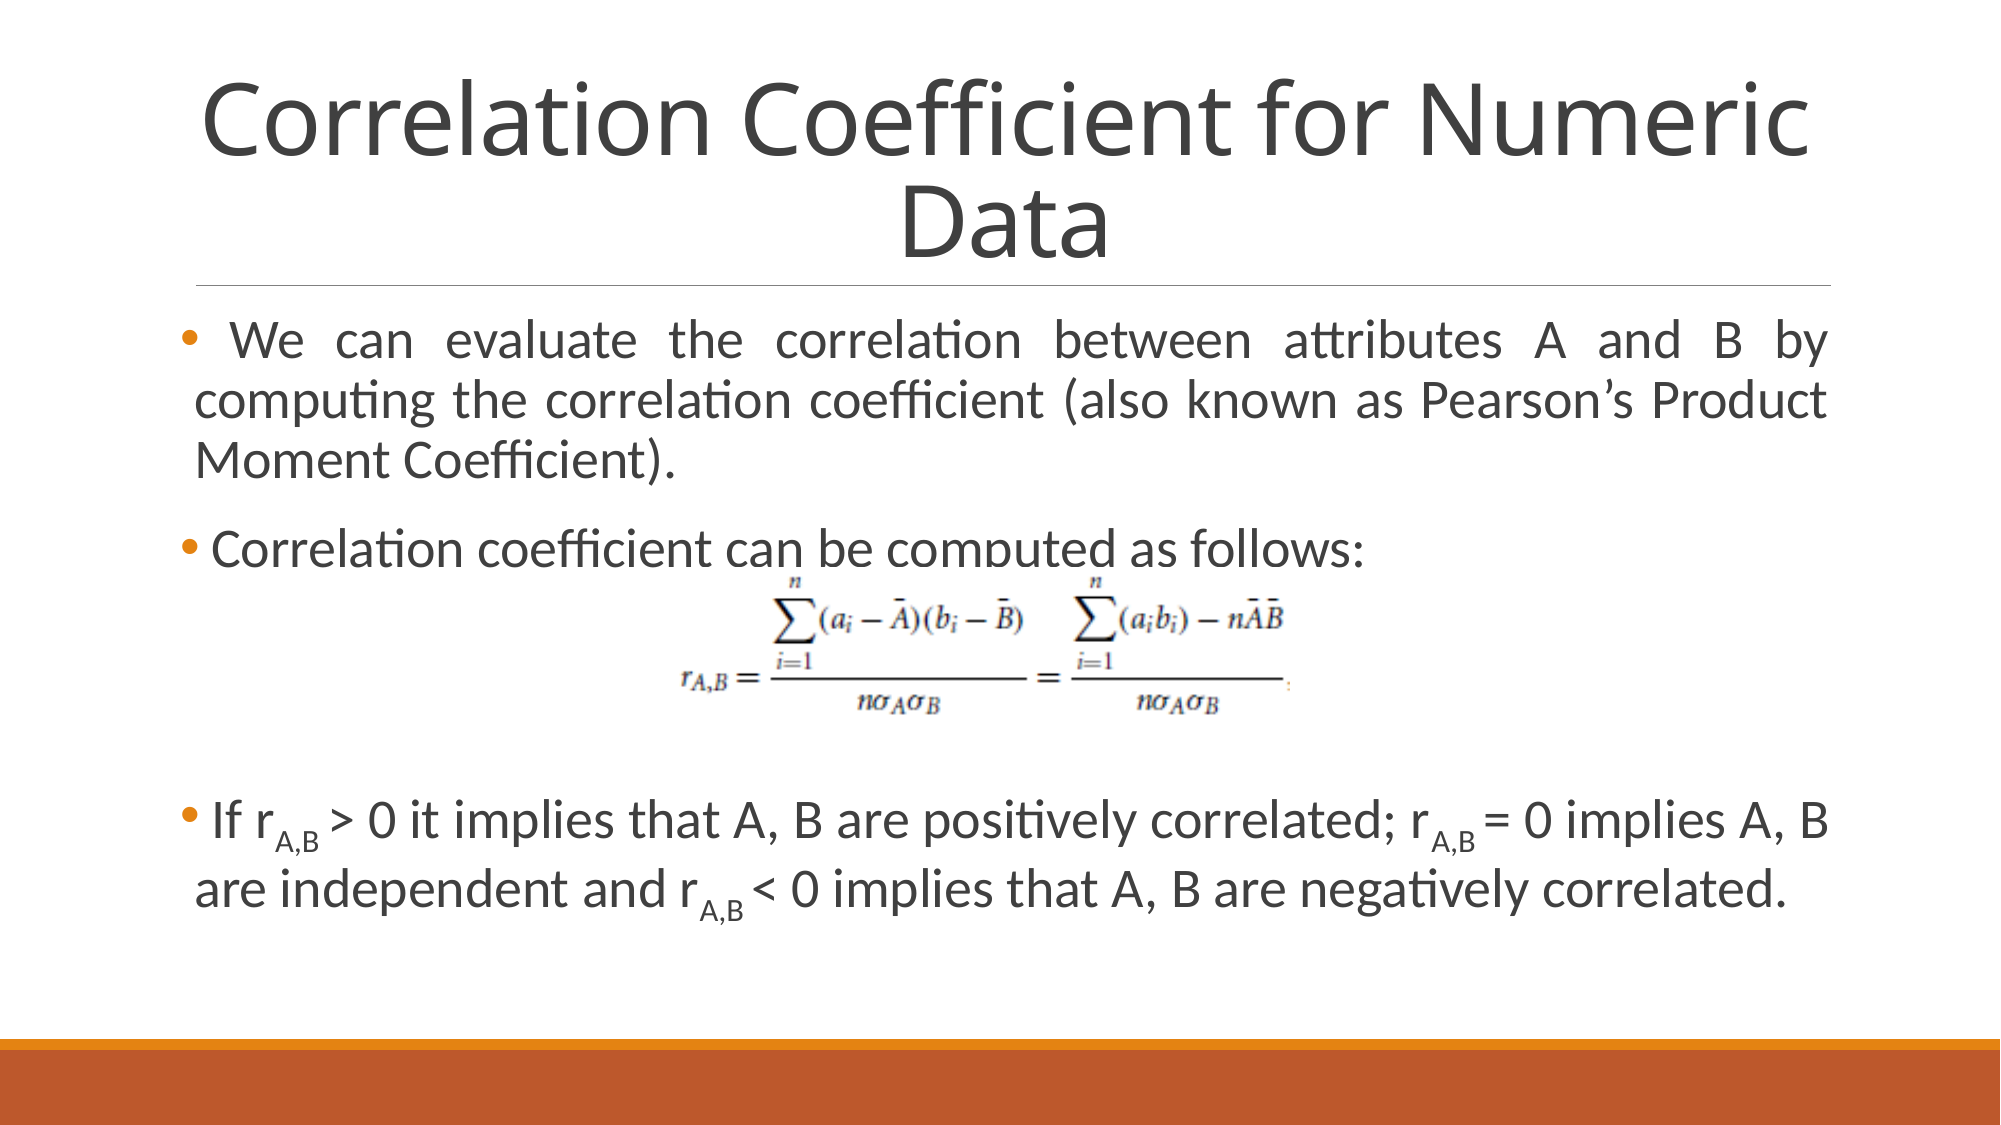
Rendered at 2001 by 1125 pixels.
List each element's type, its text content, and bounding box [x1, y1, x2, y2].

list We can evaluate the correlation between attributes A and B by computing the correlation coefficient (also known as Pearson’s Product Moment Coefficient). Correlation coefficient can be computed as follows: If rA,B > 0 it implies that A, B are positively correlated; rA,B = 0 implies A, B are independent and rA,B < 0 implies that A, B are negatively correlated. [180, 302, 1830, 998]
picture [675, 566, 1290, 734]
title Correlation Coefficient for Numeric Data [180, 47, 1830, 285]
